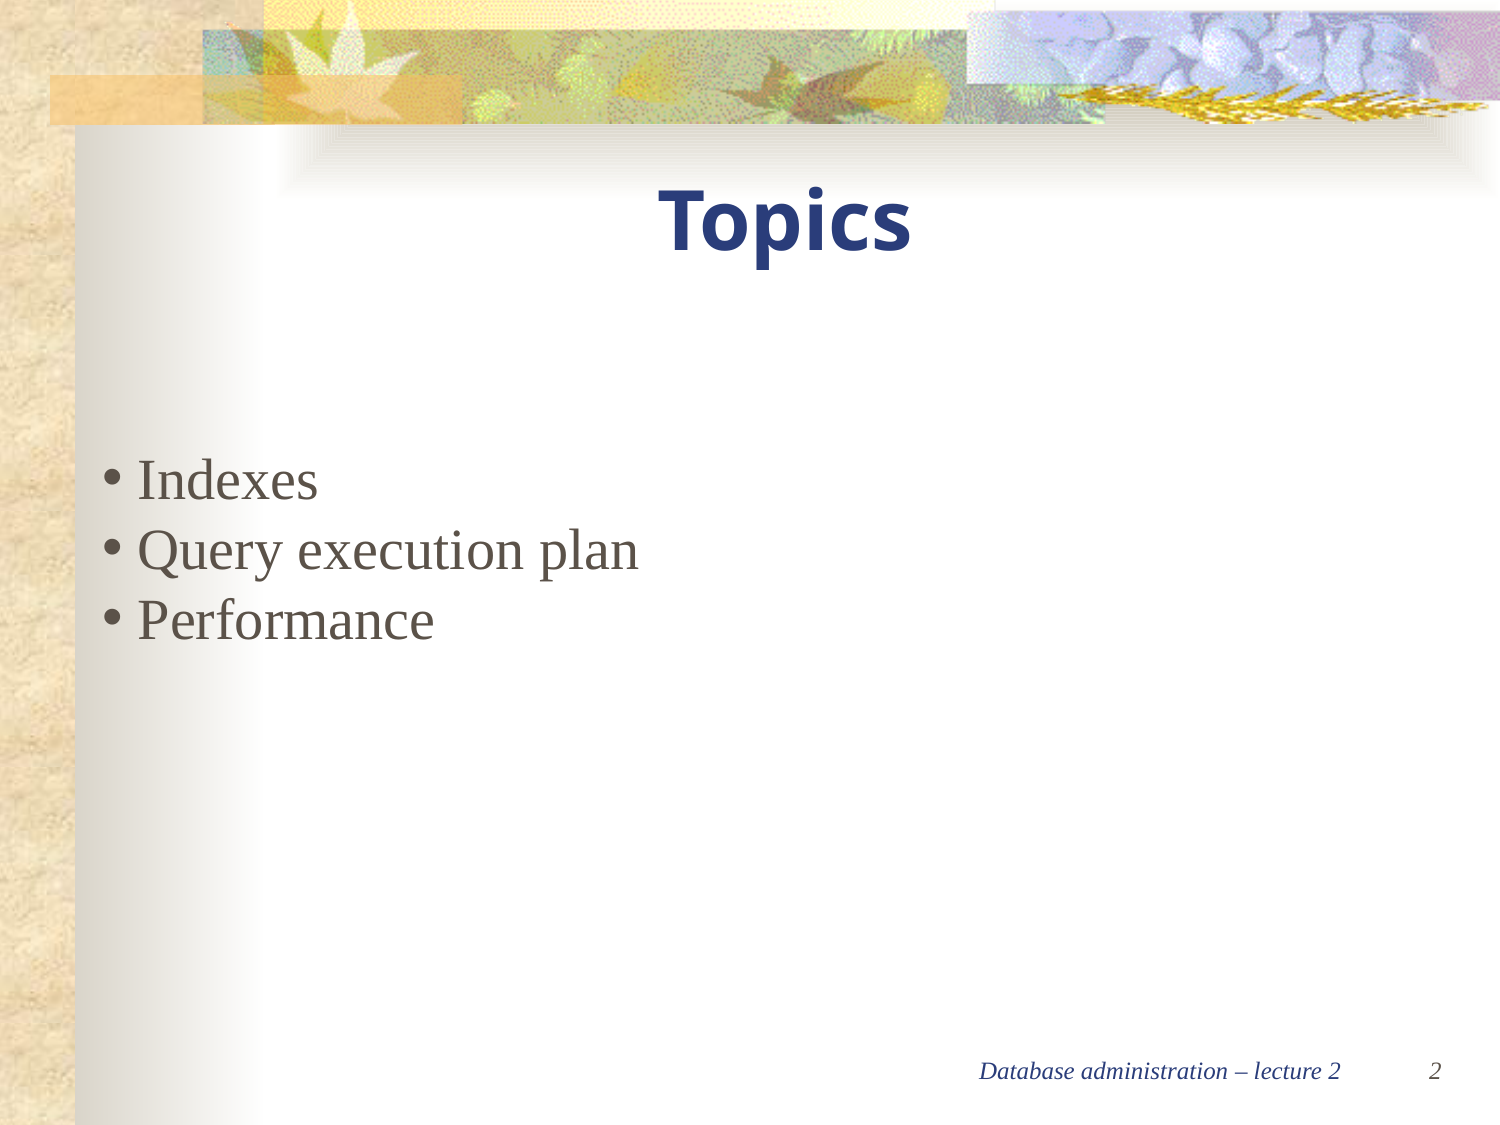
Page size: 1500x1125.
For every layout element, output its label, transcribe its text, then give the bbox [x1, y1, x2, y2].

text_box Indexes Query execution plan Performance [87, 433, 1463, 659]
picture [0, 0, 1500, 1125]
title Topics [93, 87, 1477, 276]
